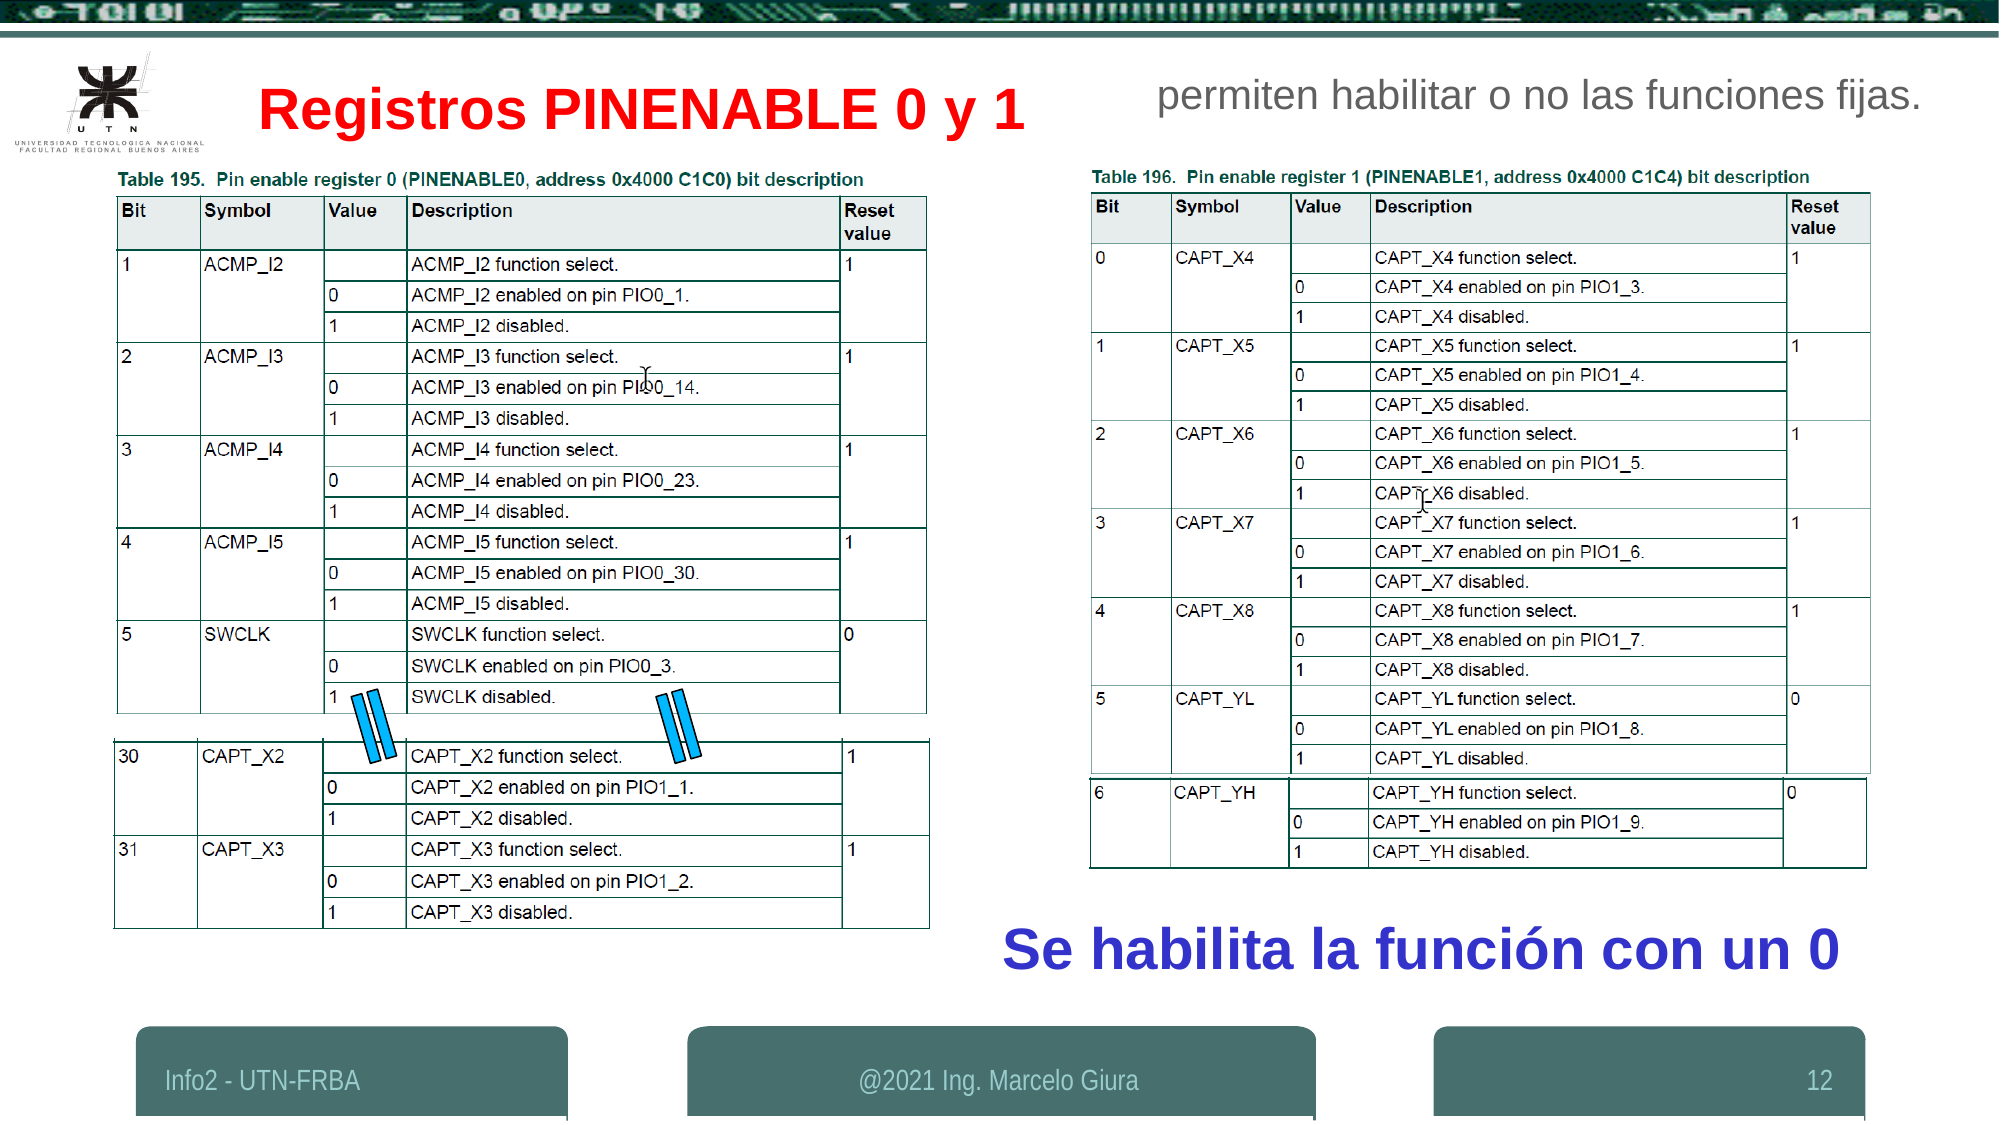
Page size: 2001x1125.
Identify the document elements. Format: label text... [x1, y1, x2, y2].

slide_number Info2 - UTN-FRBA [150, 1030, 565, 1105]
text_box [678, 714, 697, 738]
picture [110, 738, 934, 934]
picture [7, 44, 211, 159]
slide_number 12 [1433, 1030, 1848, 1105]
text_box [1082, 160, 1875, 870]
text_box Registros PINENABLE 0 y 1 [244, 46, 1921, 149]
picture [0, 0, 1999, 31]
text_box [660, 714, 680, 738]
picture [684, 1116, 1313, 1124]
picture [102, 160, 942, 714]
picture [1432, 1116, 1864, 1124]
text_box [373, 714, 392, 738]
text_box permiten habilitar o no las funciones fijas. [1142, 60, 1950, 126]
text_box Se habilita la función con un 0 [988, 903, 1969, 989]
text_box [356, 714, 375, 738]
footer @2021 Ing. Marcelo Giura [683, 1030, 1315, 1105]
picture [134, 1116, 567, 1124]
